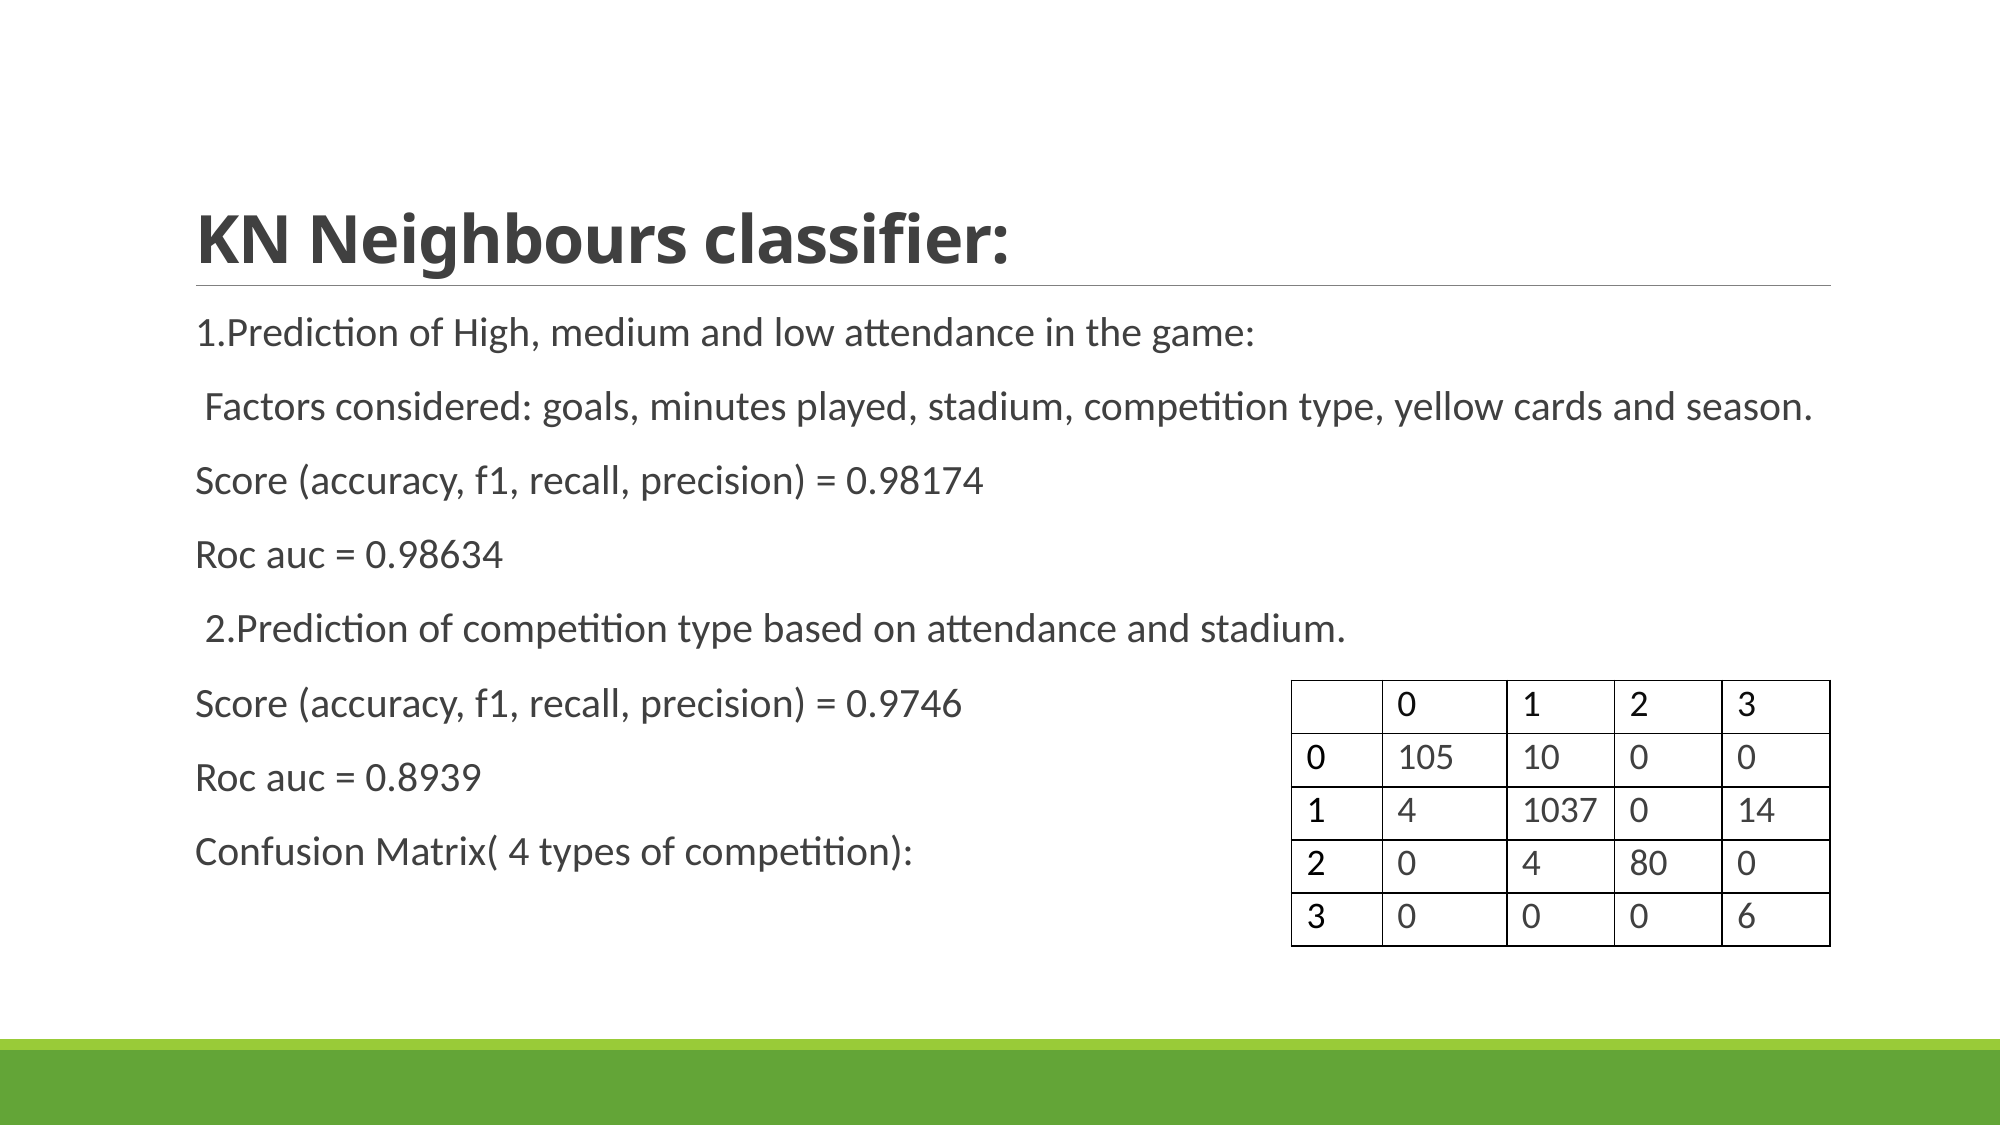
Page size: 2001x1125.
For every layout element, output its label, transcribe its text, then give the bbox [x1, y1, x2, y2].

table_cell 105 [1383, 734, 1506, 786]
list 1.Prediction of High, medium and low attendance in the game: Factors considered: goals, minutes played, stadium, competition type, yellow cards and season. Score (accuracy, f1, recall, precision) = 0.98174 Roc auc = 0.98634 2.Prediction of competition type based on attendance and stadium. Score (accuracy, f1, recall, precision) = 0.9746 Roc auc = 0.8939 Confusion Matrix( 4 types of competition): [180, 302, 1830, 963]
table_cell 0 [1615, 894, 1721, 945]
table_cell 0 [1615, 788, 1721, 839]
table_header [1292, 681, 1382, 733]
table_header 0 [1383, 681, 1506, 733]
table_cell 0 [1723, 841, 1829, 892]
table_cell 1037 [1508, 788, 1614, 839]
table_cell 80 [1615, 841, 1721, 892]
title KN Neighbours classifier: [180, 47, 1830, 285]
table_cell 14 [1723, 788, 1829, 839]
table_cell 0 [1508, 894, 1614, 945]
table_cell 1 [1292, 788, 1382, 839]
table_cell 0 [1723, 734, 1829, 786]
table_cell 0 [1292, 734, 1382, 786]
table_cell 2 [1292, 841, 1382, 892]
table_header 3 [1723, 681, 1829, 733]
table_cell 4 [1508, 841, 1614, 892]
table_header 1 [1508, 681, 1614, 733]
table_cell 0 [1383, 841, 1506, 892]
table_cell 0 [1615, 734, 1721, 786]
table_cell 10 [1508, 734, 1614, 786]
table_cell 3 [1292, 894, 1382, 945]
table_cell 6 [1723, 894, 1829, 945]
table_cell 0 [1383, 894, 1506, 945]
table_header 2 [1615, 681, 1721, 733]
table_cell 4 [1383, 788, 1506, 839]
